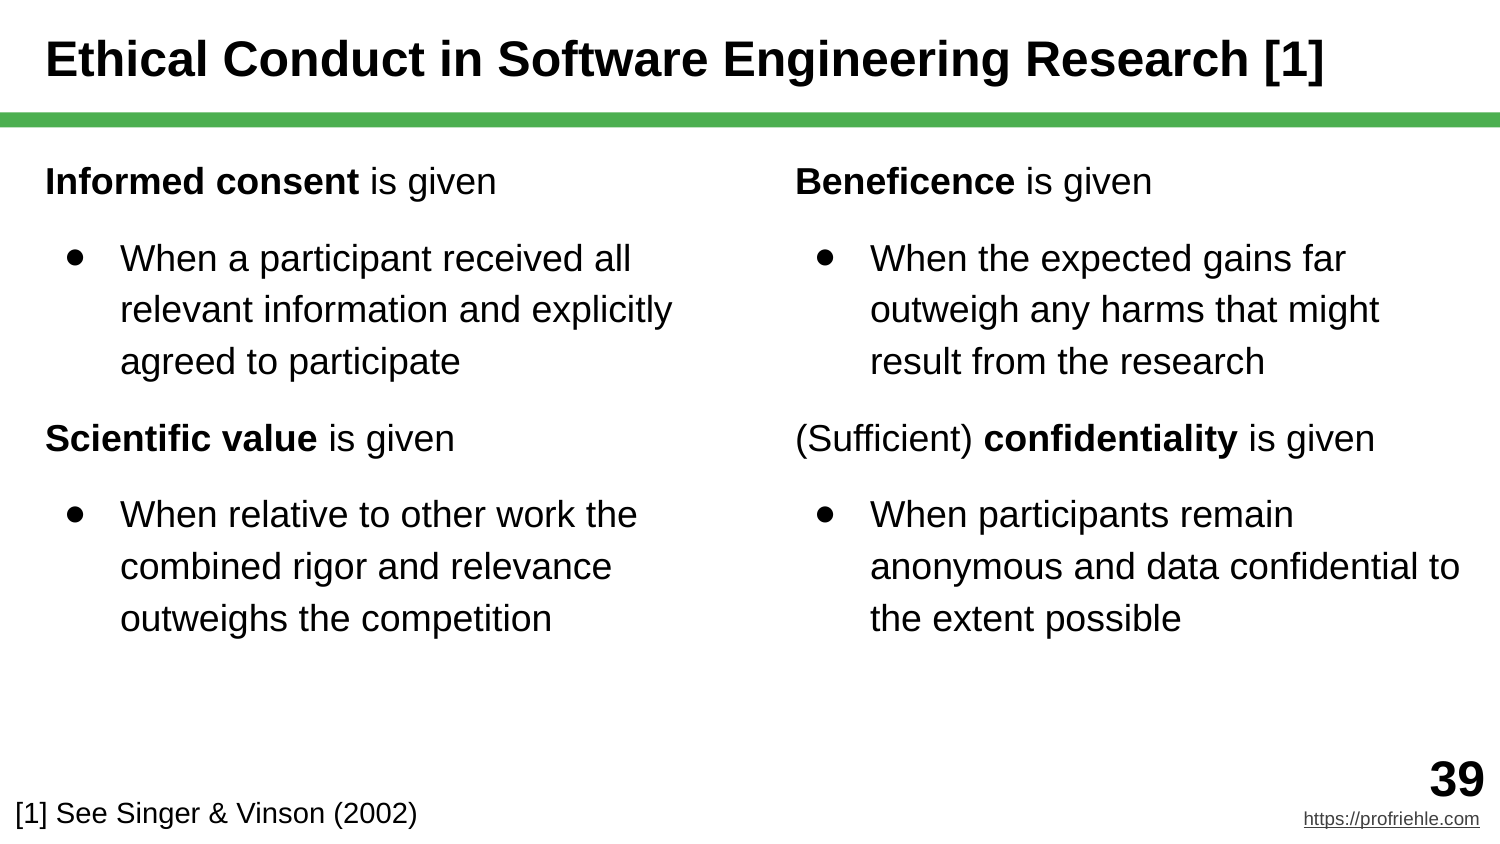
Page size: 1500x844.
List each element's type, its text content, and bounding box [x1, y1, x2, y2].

text_box [1] See Singer & Vinson (2002) [0, 694, 1200, 844]
list Informed consent is given When a participant received all relevant information and explicitly agreed to participate Scientific value is given When relative to other work the combined rigor and relevance outweighs the competition [45, 150, 720, 694]
slide_number ‹#› https://profriehle.com [1200, 724, 1500, 844]
list Beneficence is given When the expected gains far outweigh any harms that might result from the research (Sufficient) confidentiality is given When participants remain anonymous and data confidential to the extent possible [795, 150, 1470, 825]
title Ethical Conduct in Software Engineering Research [1] [0, 0, 1500, 113]
